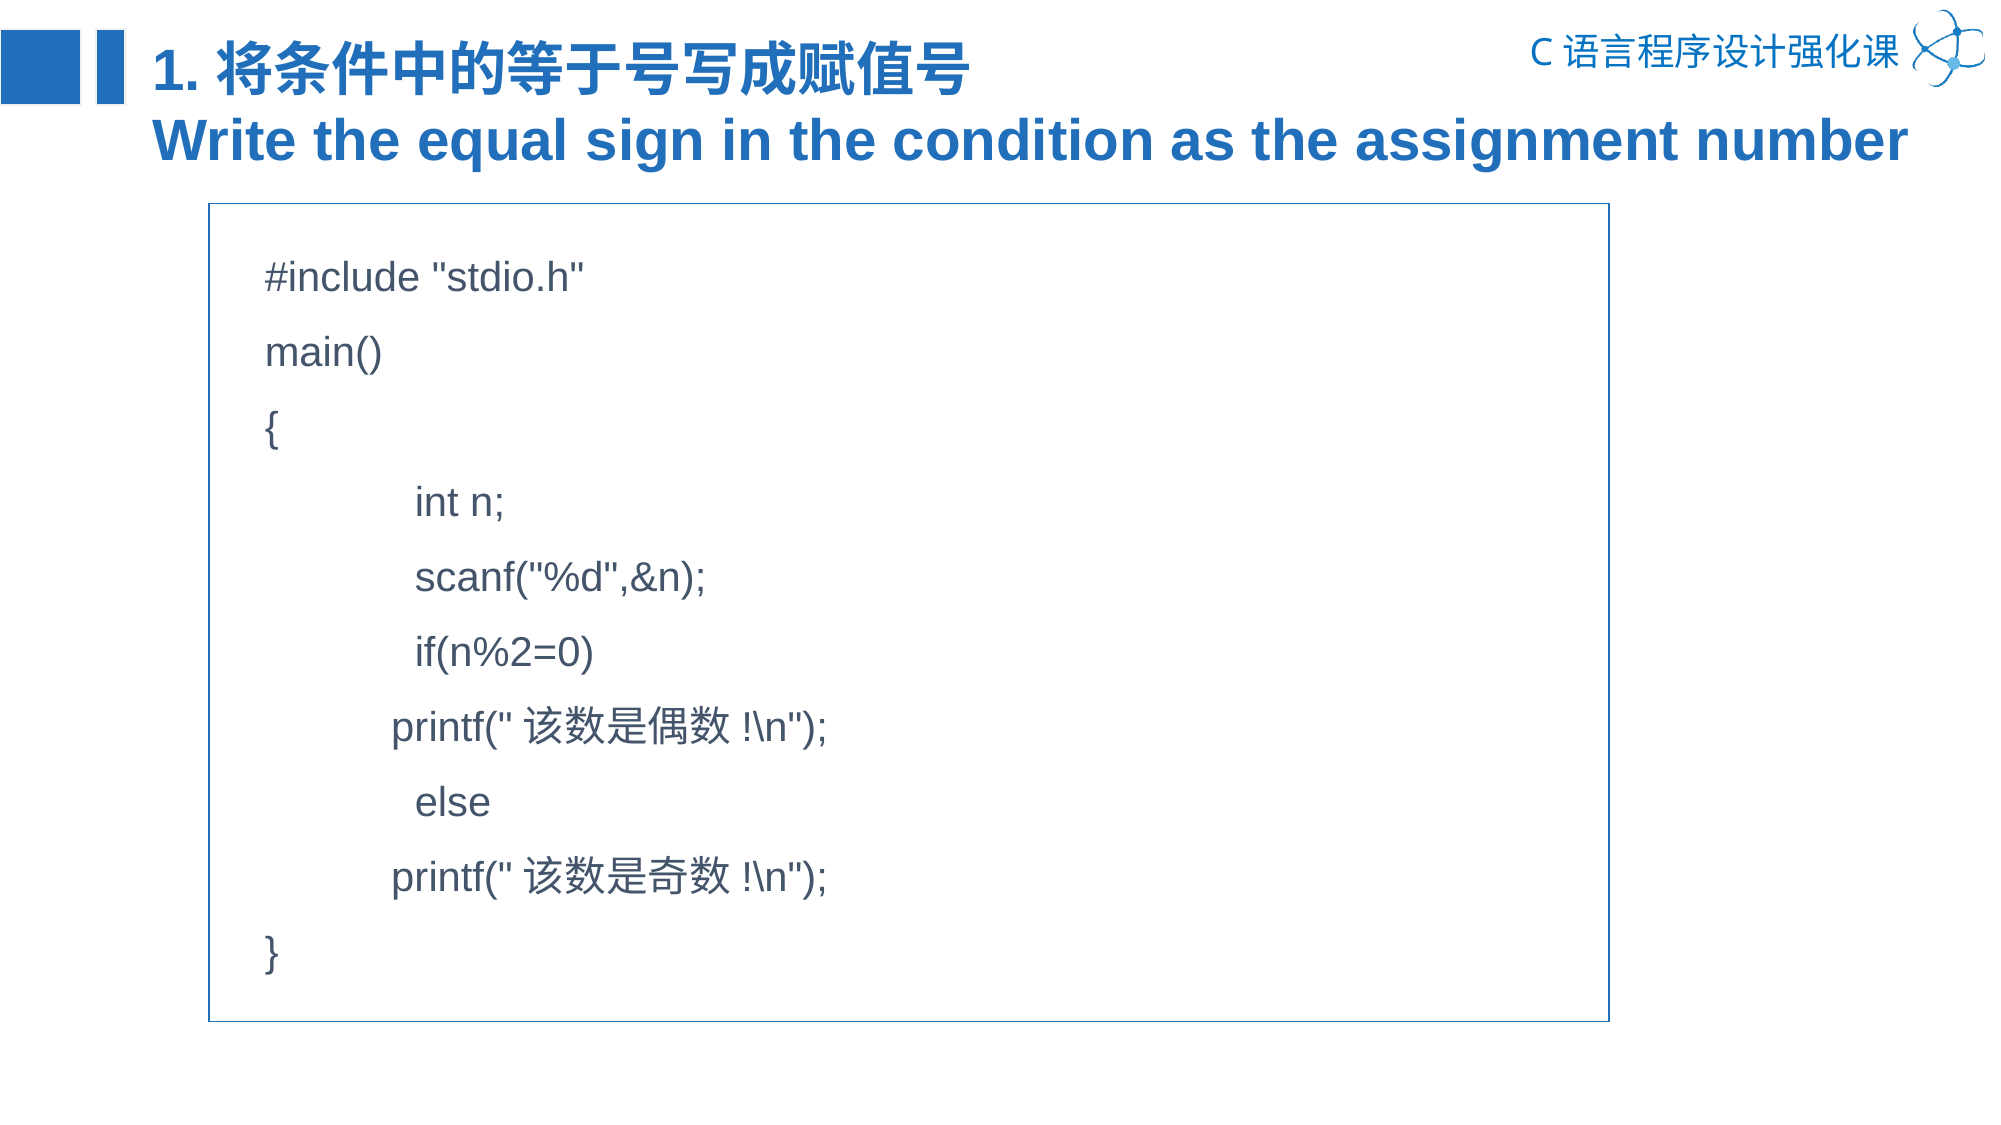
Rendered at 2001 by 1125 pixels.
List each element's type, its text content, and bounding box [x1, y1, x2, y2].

text_box [0, 28, 82, 106]
text_box [95, 28, 127, 106]
picture [1828, 1, 2000, 94]
text_box [208, 203, 1609, 1022]
text_box 1.将条件中的等于号写成赋值号 Write the equal sign in the condition as the assignment number [137, 25, 1962, 250]
text_box #include "stdio.h" main() { int n; scanf("%d",&n); if(n%2=0) printf("该数是偶数!\n"); else printf("该数是奇数!\n"); } [249, 217, 1578, 983]
